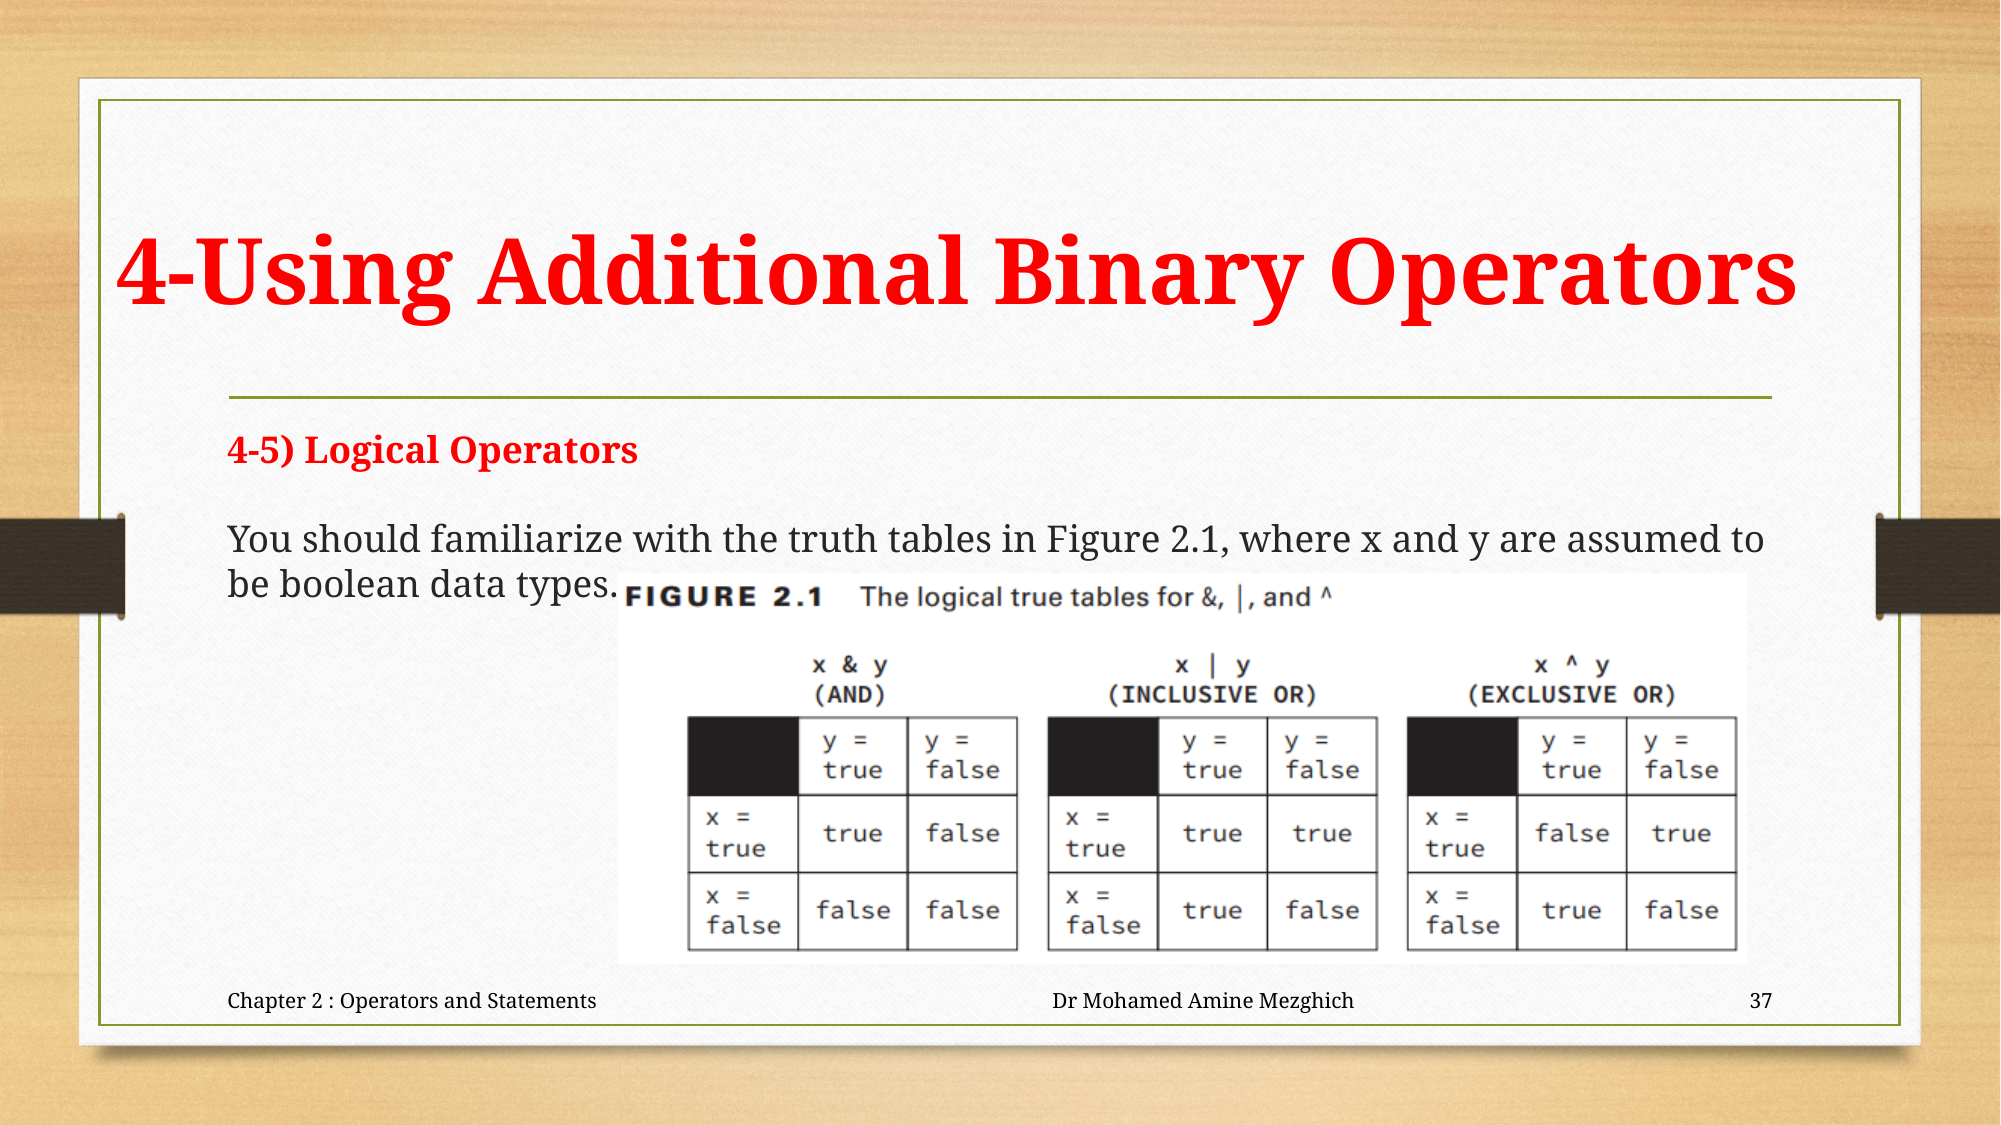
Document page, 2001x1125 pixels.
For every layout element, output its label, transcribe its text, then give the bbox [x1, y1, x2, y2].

footer Chapter 2 : Operators and Statements Dr Mohamed Amine Mezghich [212, 979, 1411, 1025]
list 4-5) Logical Operators You should familiarize with the truth tables in Figure 2.1, where x and y are assumed to be boolean data types. [212, 419, 1788, 964]
title 4-Using Additional Binary Operators [87, 161, 1854, 375]
slide_number 37 [1698, 979, 1788, 1025]
picture [0, 0, 2001, 1125]
